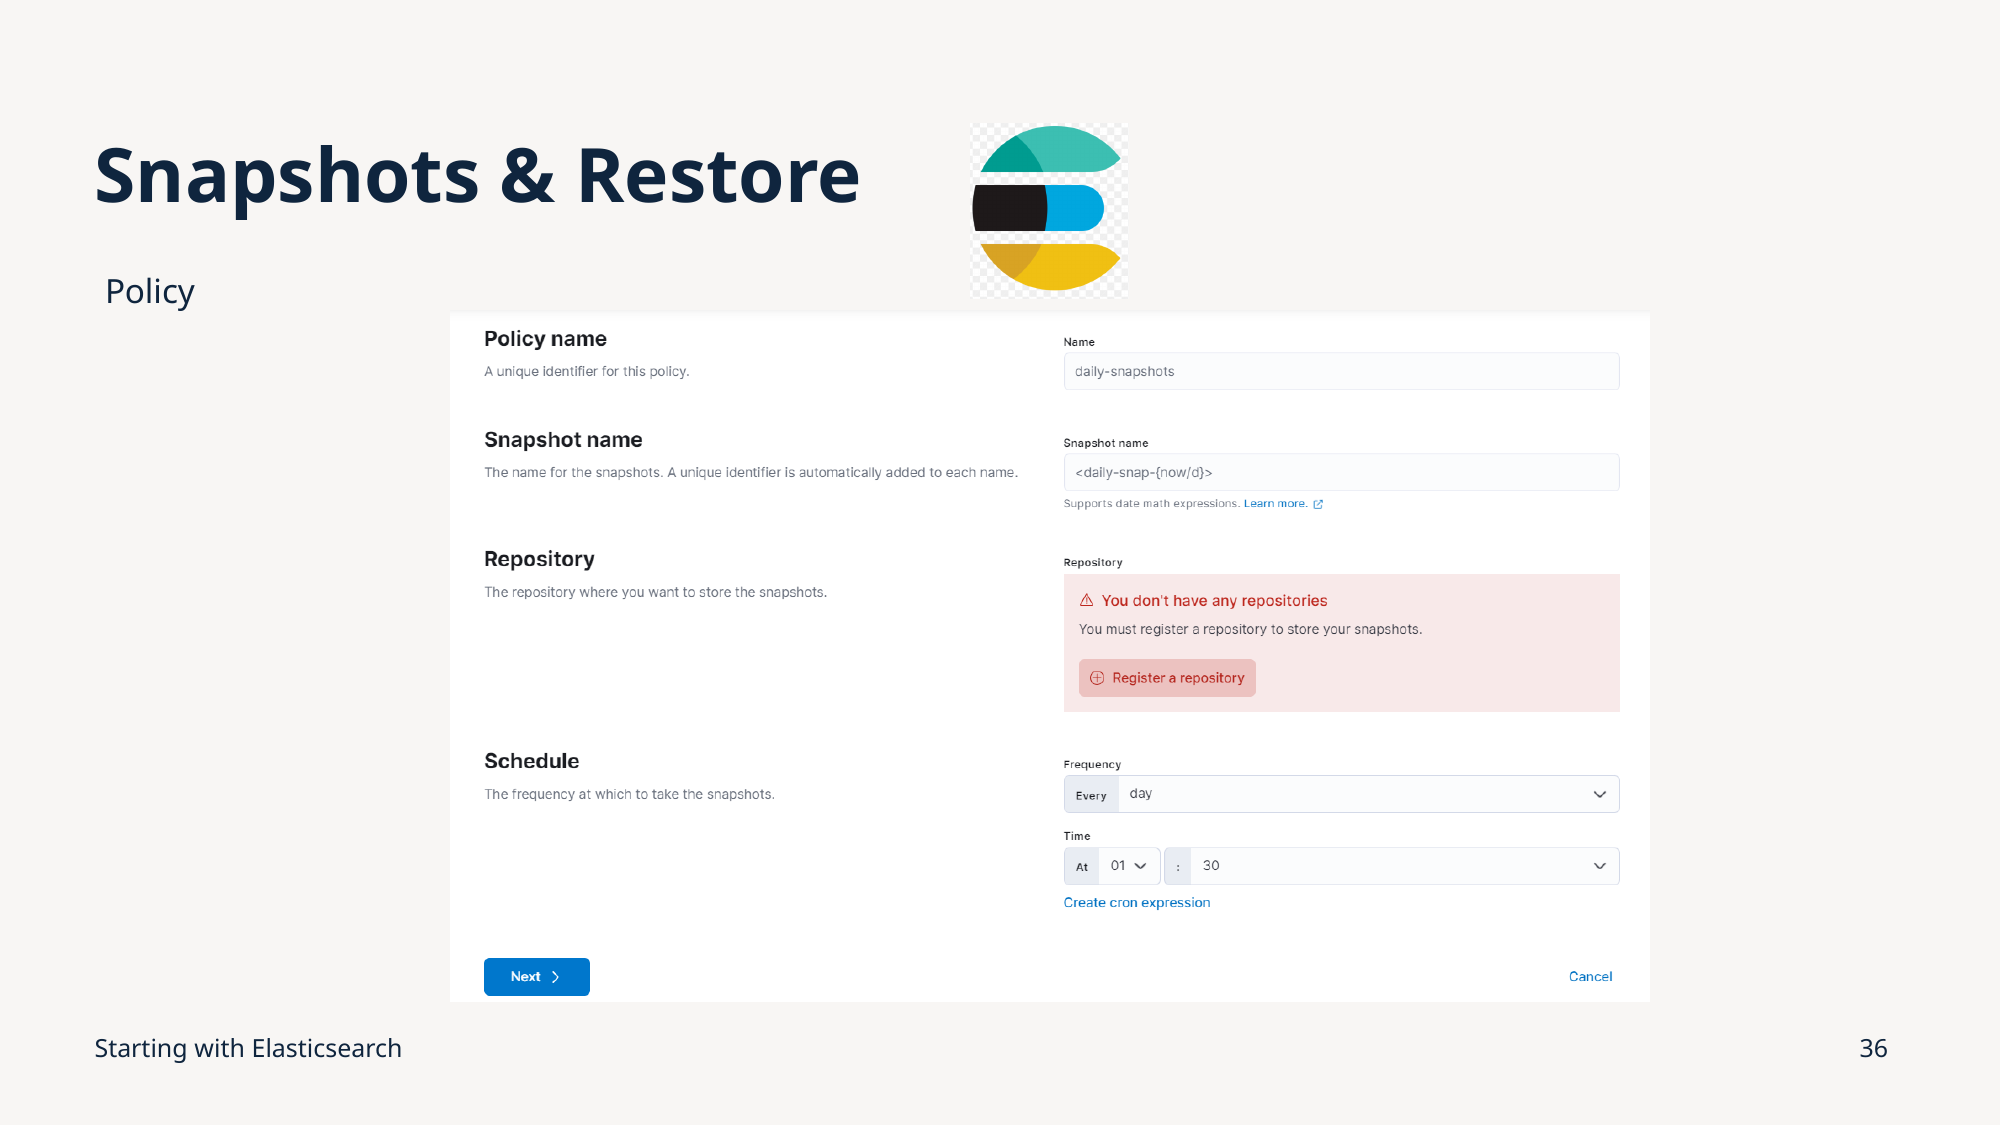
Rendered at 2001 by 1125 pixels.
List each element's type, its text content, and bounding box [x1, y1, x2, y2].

text_box Policy [89, 262, 714, 359]
footer Starting with Elasticsearch [79, 1020, 755, 1080]
picture [970, 123, 1129, 299]
title Snapshots & Restore [79, 69, 919, 288]
slide_number 36 [1836, 1020, 1912, 1080]
picture [450, 310, 1650, 1002]
